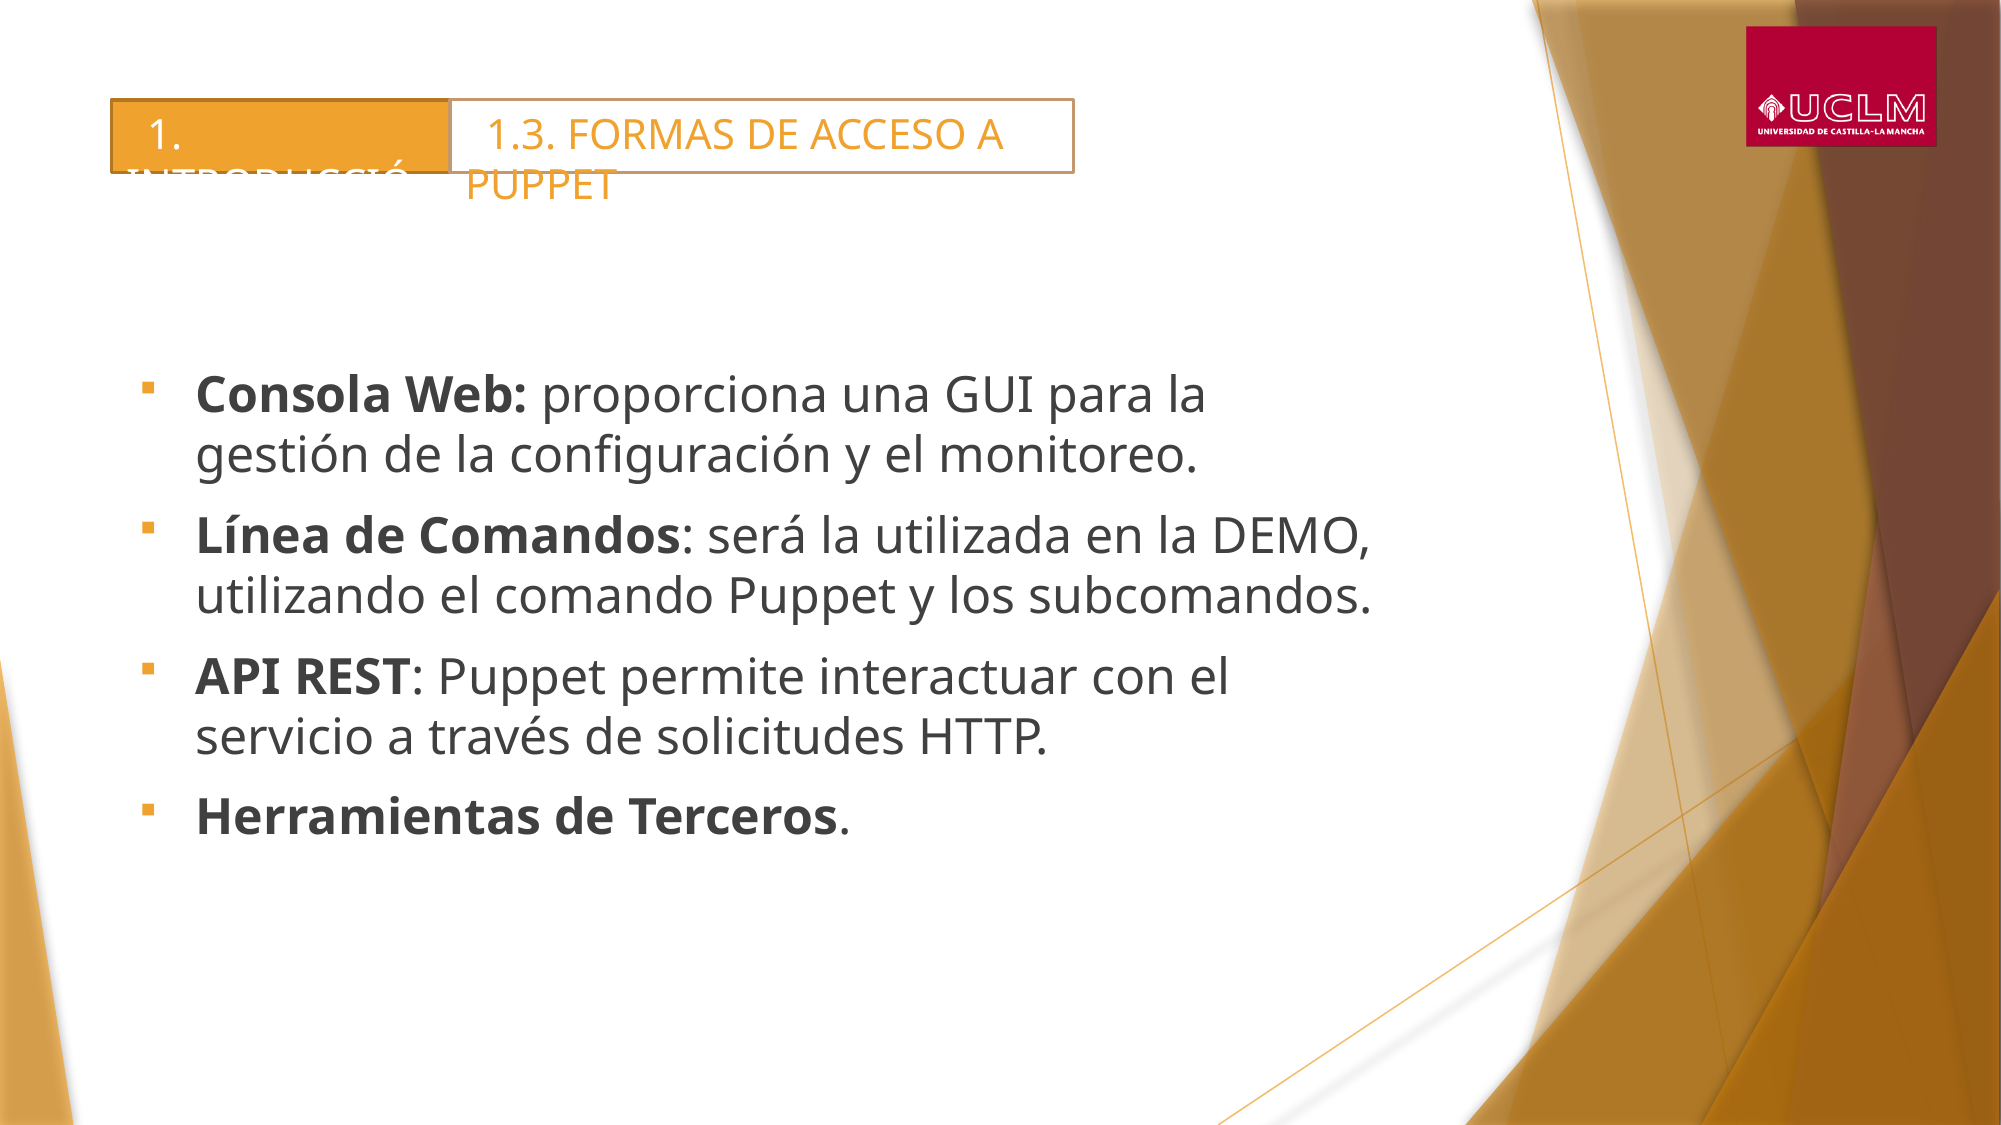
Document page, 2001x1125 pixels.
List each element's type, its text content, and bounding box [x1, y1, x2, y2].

text_box 1.3. FORMAS DE ACCESO A PUPPET [448, 98, 1075, 174]
title 1. INTRODUCCIÓN [110, 98, 448, 174]
picture [1719, 17, 1964, 155]
list Consola Web: proporciona una GUI para la gestión de la configuración y el monitoreo. Línea de Comandos: será la utilizada en la DEMO, utilizando el comando Puppet y los subcomandos. API REST: Puppet permite interactuar con el servicio a través de solicitudes HTTP. Herramientas de Terceros. [124, 354, 1402, 881]
